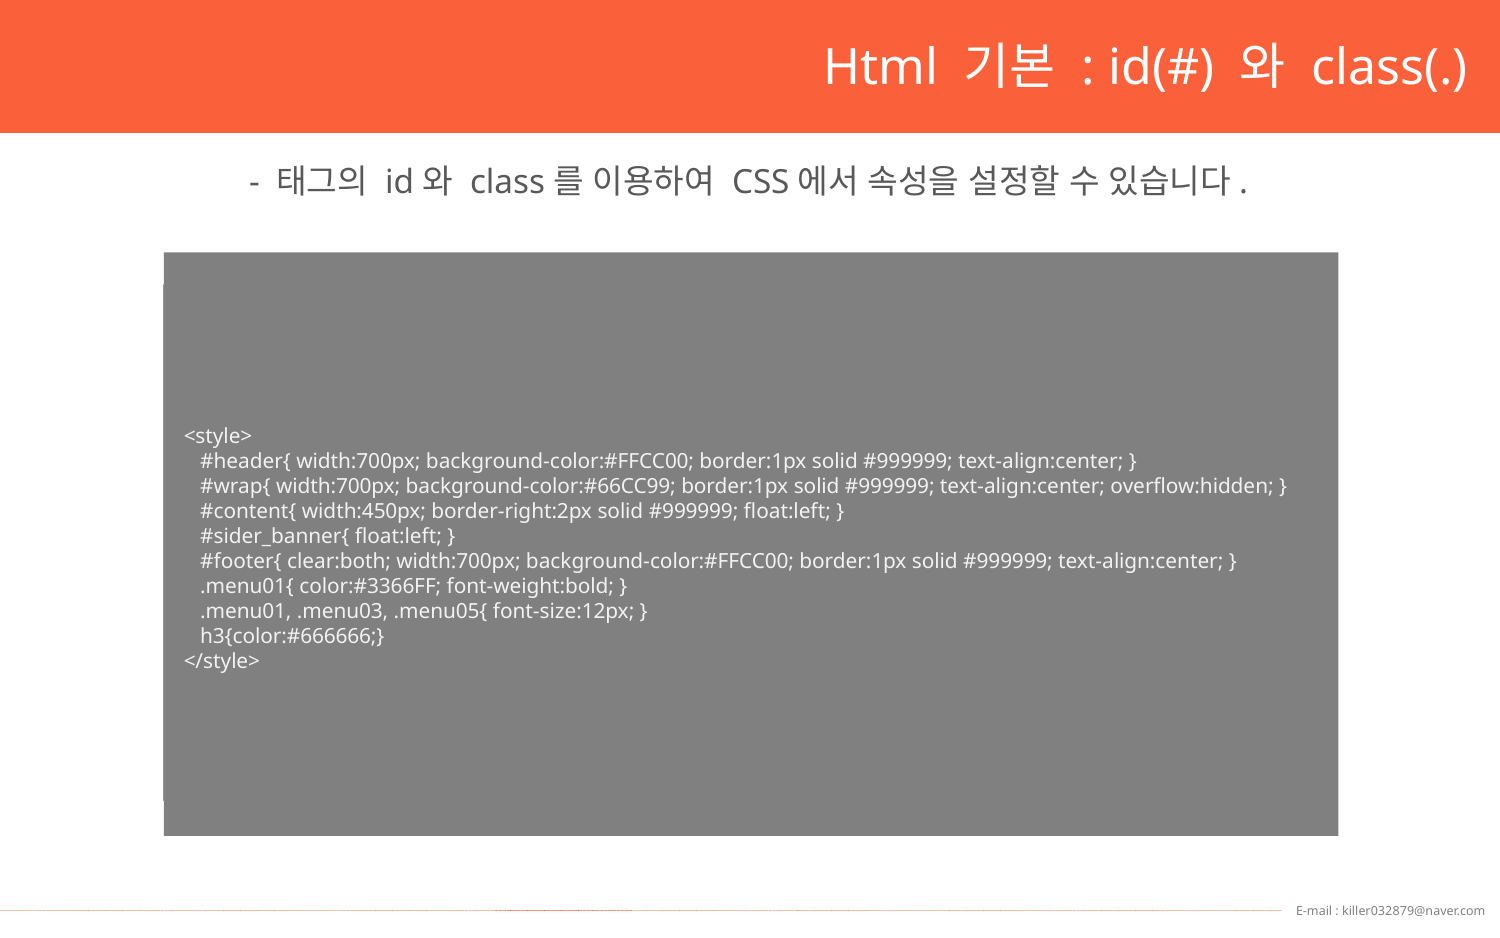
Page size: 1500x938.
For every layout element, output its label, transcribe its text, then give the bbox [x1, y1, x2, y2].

text_box Html 기본 : id(#) 와 class(.) [809, 27, 1483, 103]
text_box - 태그의 id와 class를 이용하여 CSS에서 속성을 설정할 수 있습니다. [234, 152, 1264, 208]
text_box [163, 252, 1339, 837]
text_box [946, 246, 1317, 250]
picture [0, 133, 1500, 938]
